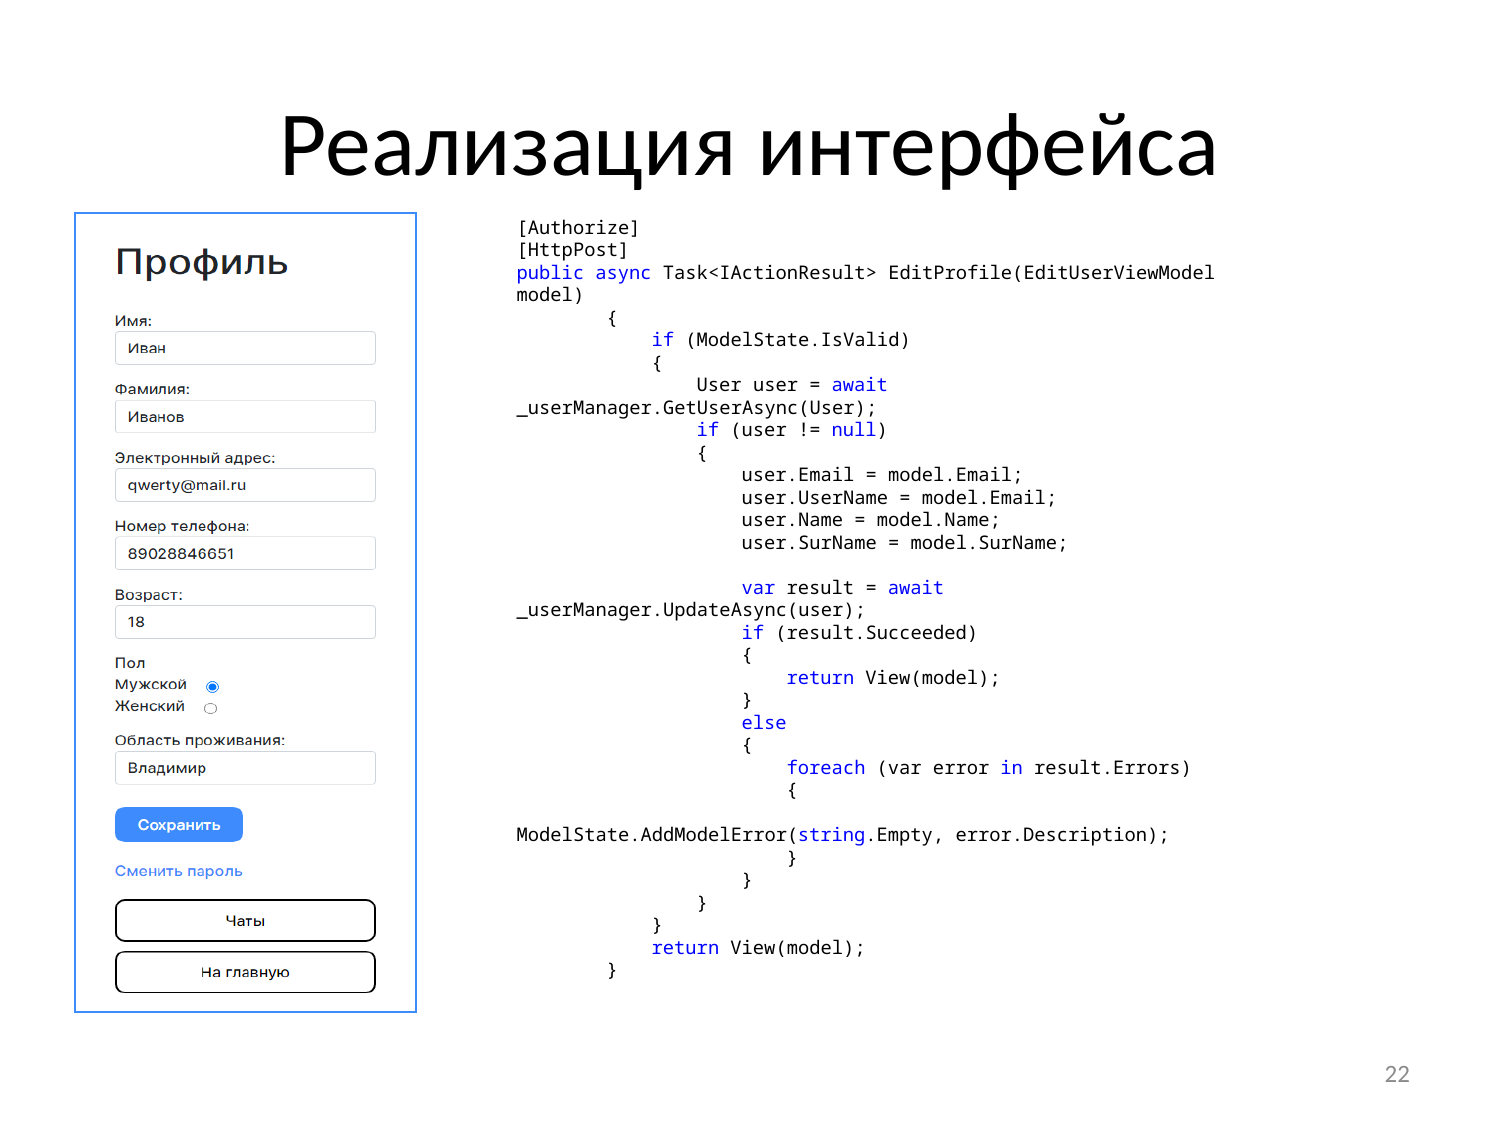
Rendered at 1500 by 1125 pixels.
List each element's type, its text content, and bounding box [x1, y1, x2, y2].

text_box [Authorize] [HttpPost] public async Task<IActionResult> EditProfile(EditUserViewModel model) { if (ModelState.IsValid) { User user = await _userManager.GetUserAsync(User); if (user != null) { user.Email = model.Email; user.UserName = model.Email; user.Name = model.Name; user.SurName = model.SurName; var result = await _userManager.UpdateAsync(user); if (result.Succeeded) { return View(model); } else { foreach (var error in result.Errors) { ModelState.AddModelError(string.Empty, error.Description); } } } } return View(model); } [501, 208, 1252, 988]
slide_number 22 [1074, 1042, 1425, 1103]
title Реализация интерфейса [75, 45, 1425, 233]
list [64, 207, 436, 1024]
